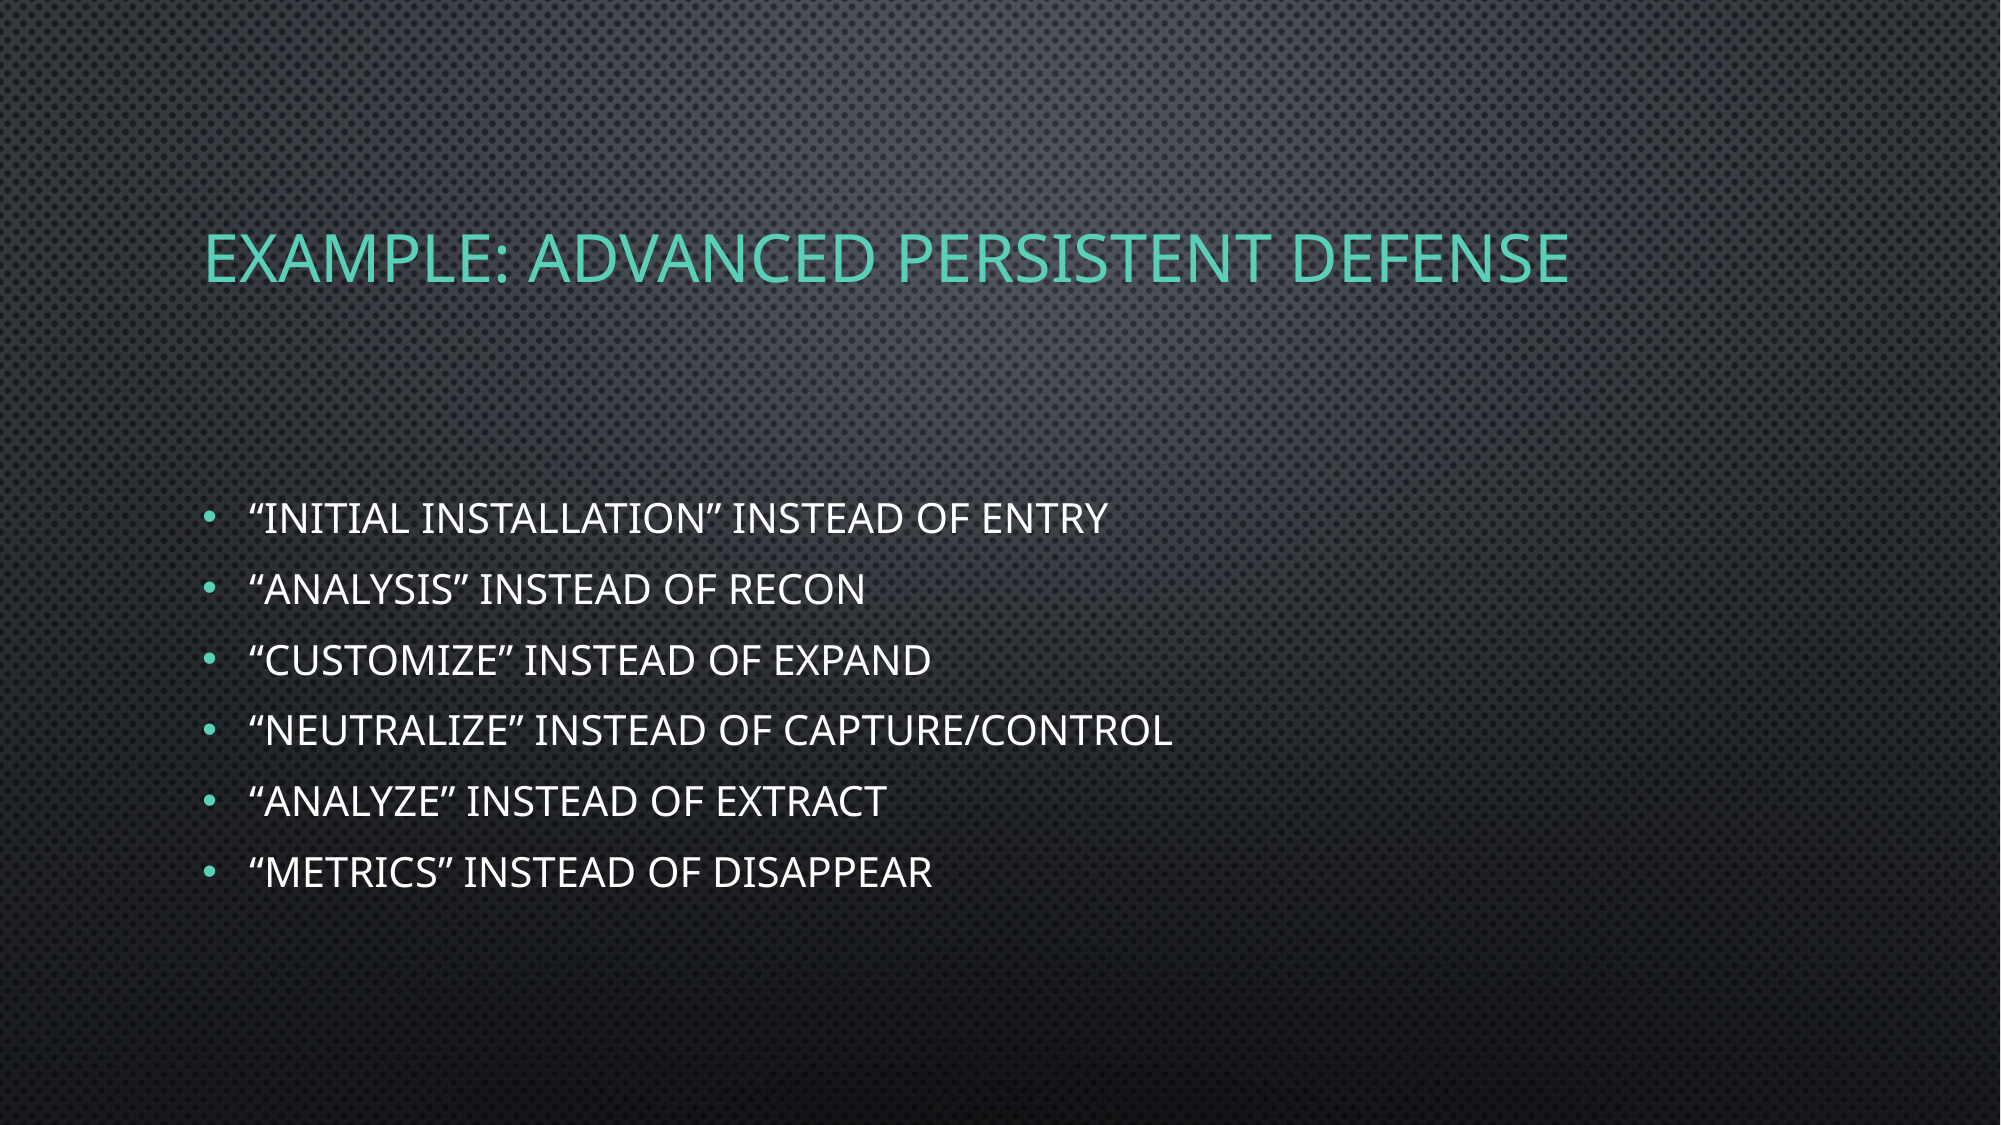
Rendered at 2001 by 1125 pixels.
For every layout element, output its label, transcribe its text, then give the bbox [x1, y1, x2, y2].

title Example: Advanced Persistent Defense [187, 99, 1813, 413]
list “Initial Installation” instead of Entry “Analysis” instead of Recon “Customize” instead of Expand “Neutralize” instead of Capture/Control “Analyze” instead of Extract “Metrics” instead of Disappear [187, 437, 1813, 950]
